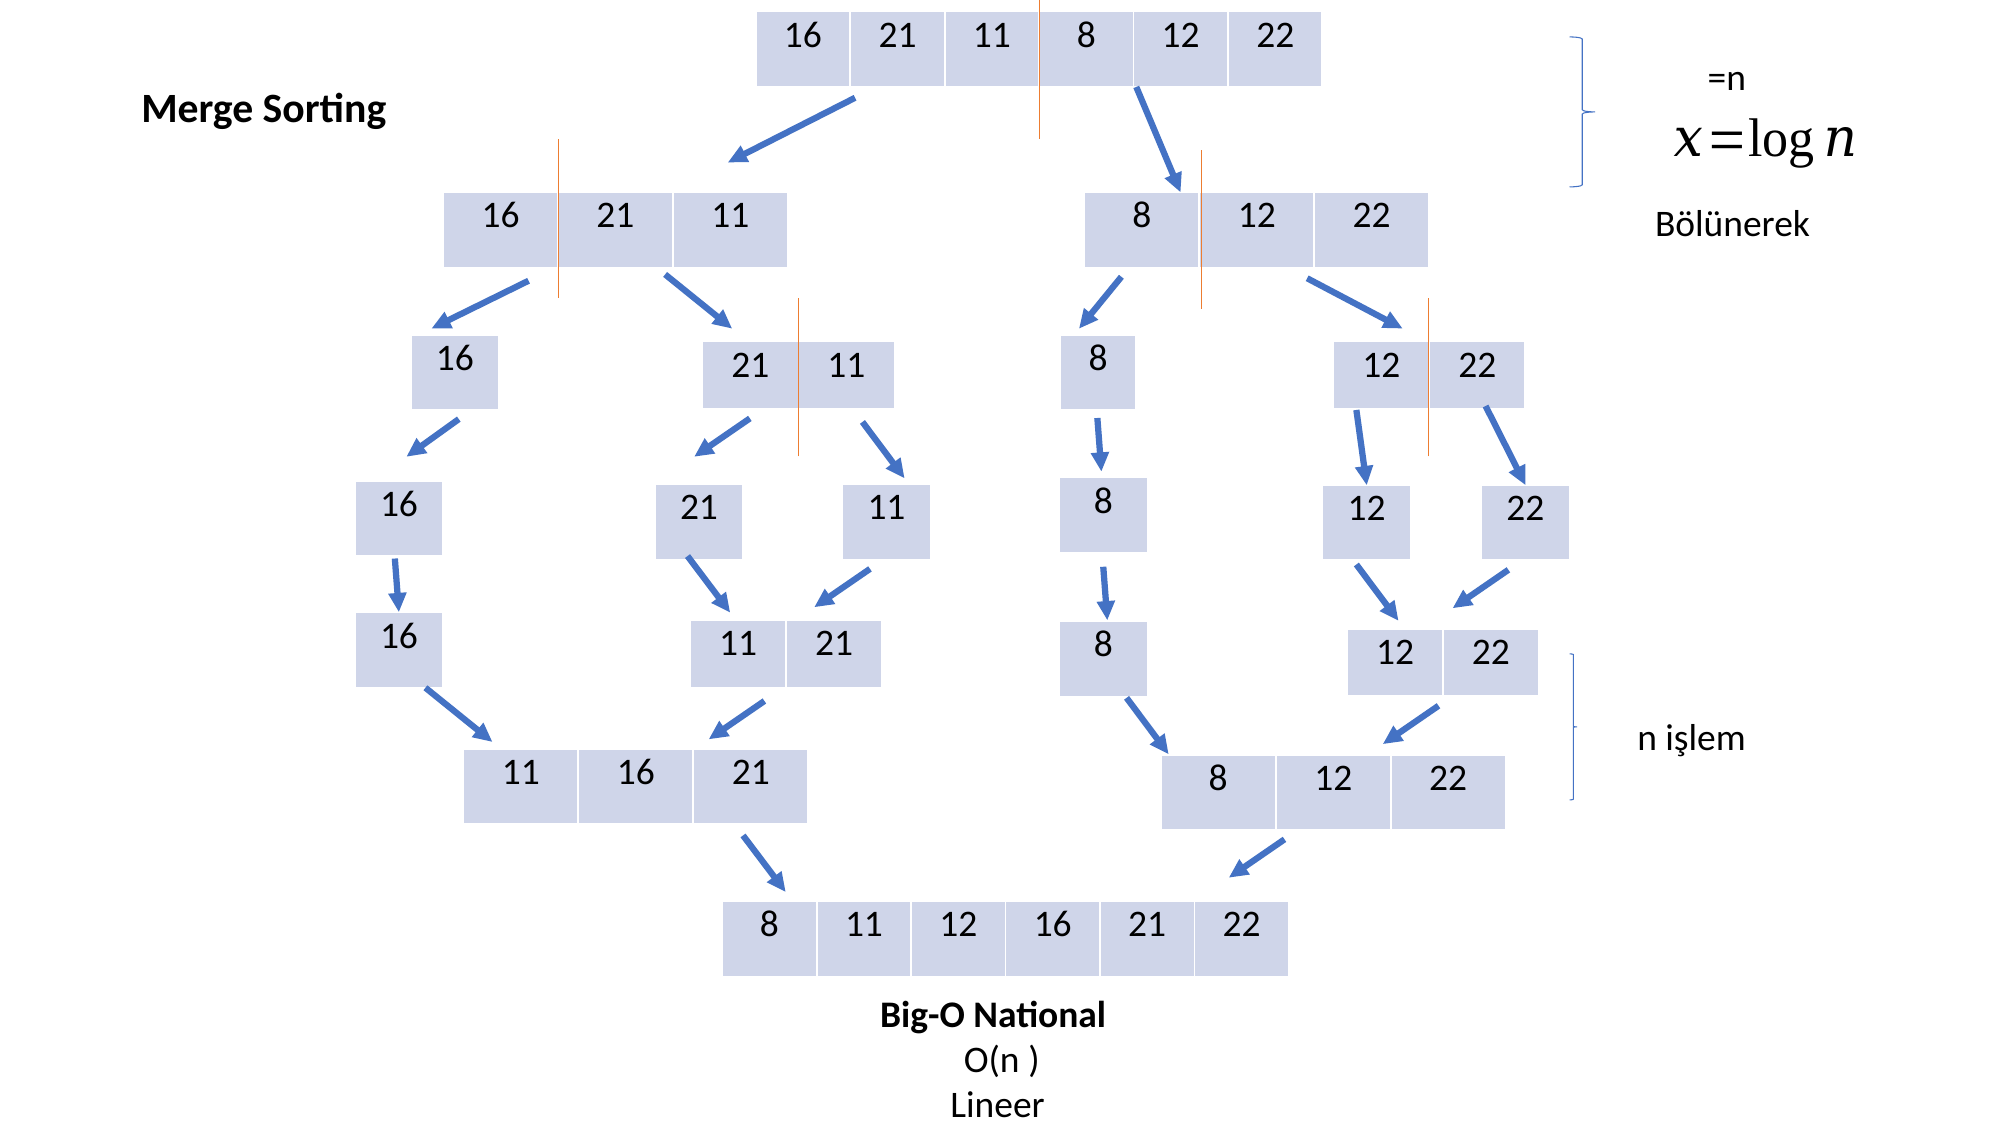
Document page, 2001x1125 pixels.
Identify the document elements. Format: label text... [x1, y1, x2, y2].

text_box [394, 558, 399, 612]
table_header 22 [1482, 486, 1569, 559]
table_header 11 [946, 12, 1038, 86]
table_header 16 [444, 193, 557, 267]
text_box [665, 274, 732, 329]
table_header 8 [1060, 622, 1147, 696]
table_header 16 [356, 613, 442, 687]
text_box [431, 280, 529, 329]
text_box Bölünerek [1640, 191, 1834, 252]
table_header 11 [799, 342, 894, 408]
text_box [1356, 409, 1367, 485]
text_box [709, 700, 765, 740]
table_header 16 [356, 482, 442, 555]
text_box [687, 555, 730, 613]
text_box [1307, 278, 1403, 329]
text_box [743, 835, 786, 892]
table_header 12 [912, 902, 1005, 976]
table_header 12 [1348, 630, 1442, 695]
table_header 11 [674, 193, 787, 267]
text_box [1356, 564, 1399, 621]
table_header 21 [656, 485, 742, 559]
table_header 22 [1430, 342, 1524, 408]
table_header 16 [1006, 902, 1099, 976]
text_box [1569, 36, 1596, 188]
table_header 22 [1444, 630, 1538, 695]
table_header 21 [703, 342, 798, 408]
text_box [814, 568, 870, 607]
table_header 16 [412, 336, 498, 409]
table_header 21 [787, 621, 881, 687]
table_header 16 [757, 12, 849, 86]
table_header 12 [1202, 193, 1313, 267]
table_header 16 [579, 750, 692, 823]
table_header 11 [464, 750, 577, 823]
table_header 11 [818, 902, 910, 976]
table_header 8 [1060, 478, 1147, 552]
table_header 11 [691, 621, 785, 687]
table_header 12 [1277, 756, 1390, 829]
text_box n işlem [1622, 705, 1761, 766]
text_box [1136, 86, 1181, 192]
table_header 8 [1085, 193, 1198, 267]
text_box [1229, 839, 1285, 878]
table_header 21 [694, 750, 807, 823]
table_header 22 [1392, 756, 1505, 829]
table_header 22 [1315, 193, 1428, 267]
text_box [1485, 406, 1526, 485]
table_header 21 [851, 12, 944, 86]
table_header 21 [1101, 902, 1194, 976]
table_header 8 [1061, 336, 1135, 409]
table_header 21 [559, 193, 672, 267]
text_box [1079, 276, 1122, 329]
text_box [694, 418, 750, 457]
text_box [1383, 705, 1439, 744]
table_header 8 [723, 902, 816, 976]
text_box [862, 421, 905, 478]
text_box Merge Sorting [126, 73, 405, 139]
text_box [1097, 417, 1102, 472]
table_header 12 [1334, 342, 1428, 408]
table_header 11 [843, 485, 930, 559]
table_header 22 [1195, 902, 1288, 976]
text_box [1453, 569, 1509, 608]
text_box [406, 419, 459, 457]
table_header 8 [1162, 756, 1275, 829]
text_box [1569, 653, 1578, 801]
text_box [728, 97, 856, 163]
table_header 22 [1229, 12, 1321, 86]
table_header 8 [1040, 12, 1133, 86]
table_header 12 [1134, 12, 1227, 86]
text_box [1126, 697, 1169, 754]
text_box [425, 687, 493, 742]
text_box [1103, 566, 1108, 620]
table_header 12 [1323, 486, 1410, 559]
